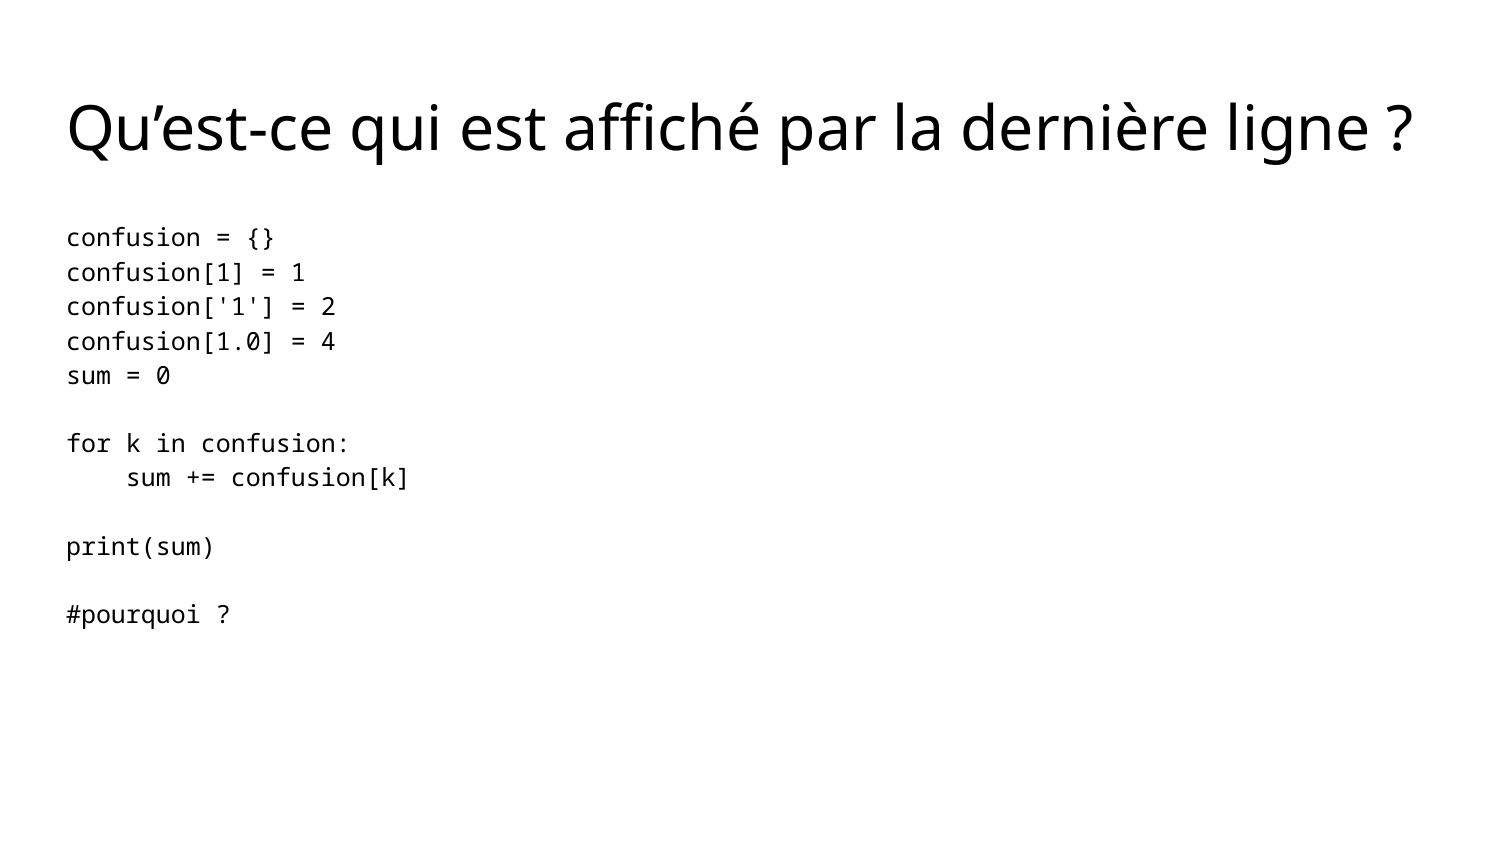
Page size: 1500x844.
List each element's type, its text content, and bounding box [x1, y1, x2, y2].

list confusion = {} confusion[1] = 1 confusion['1'] = 2 confusion[1.0] = 4 sum = 0 for k in confusion: sum += confusion[k] print(sum) #pourquoi ? [51, 202, 1449, 750]
title Qu’est-ce qui est affiché par la dernière ligne ? [51, 72, 1449, 167]
